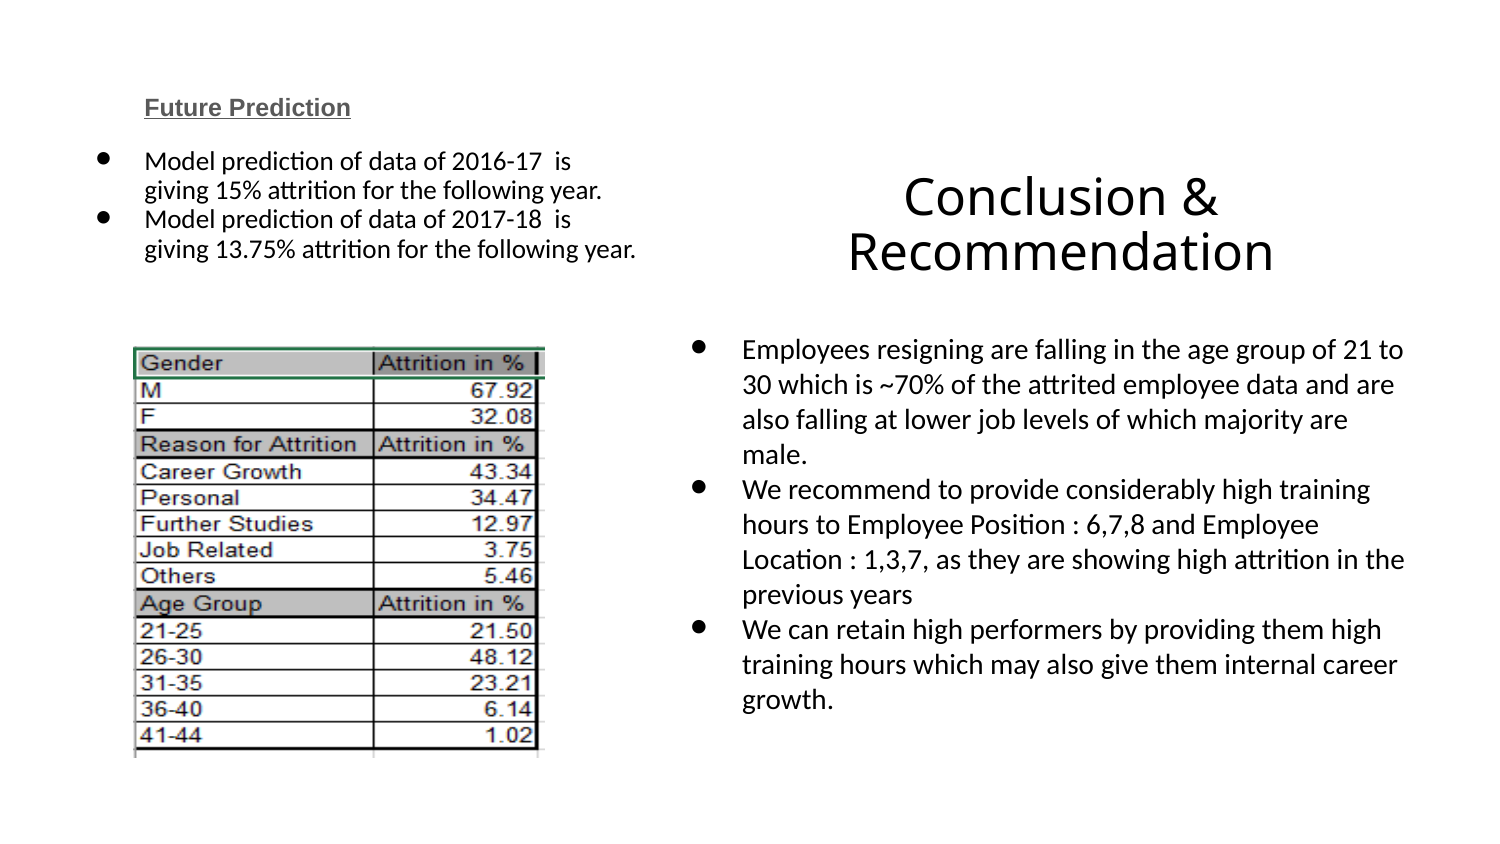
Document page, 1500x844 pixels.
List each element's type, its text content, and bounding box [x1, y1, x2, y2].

text_box Future Prediction Model prediction of data of 2016-17 is giving 15% attrition for the following year. Model prediction of data of 2017-18 is giving 13.75% attrition for the following year. [54, 80, 653, 279]
picture [133, 346, 546, 758]
text_box Employees resigning are falling in the age group of 21 to 30 which is ~70% of the attrited employee data and are also falling at lower job levels of which majority are male. We recommend to provide considerably high training hours to Employee Position : 6,7,8 and Employee Location : 1,3,7, as they are showing high attrition in the previous years We can retain high performers by providing them high training hours which may also give them internal career growth. [652, 315, 1433, 731]
title Conclusion & Recommendation [717, 165, 1406, 288]
